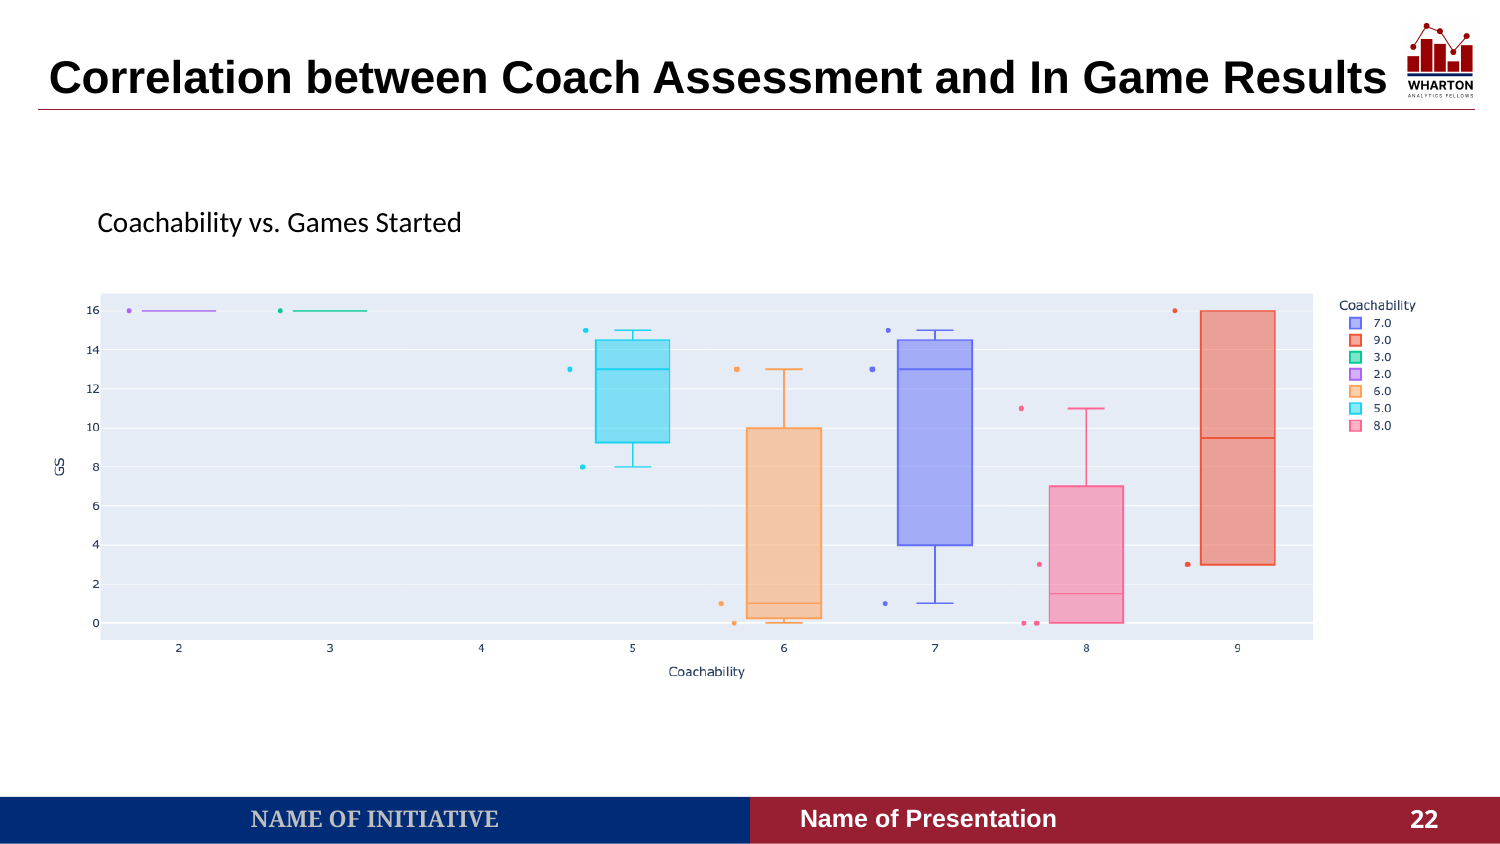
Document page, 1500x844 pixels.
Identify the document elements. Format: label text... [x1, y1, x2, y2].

text_box Coachability vs. Games Started [82, 188, 932, 237]
footer Name of Presentation [800, 799, 1325, 836]
text_box NAME OF INITIATIVE [0, 796, 750, 840]
slide_number ‹#› [1350, 802, 1477, 839]
picture [1404, 20, 1480, 104]
title Correlation between Coach Assessment and In Game Results [37, 40, 1400, 103]
picture [28, 239, 1429, 713]
